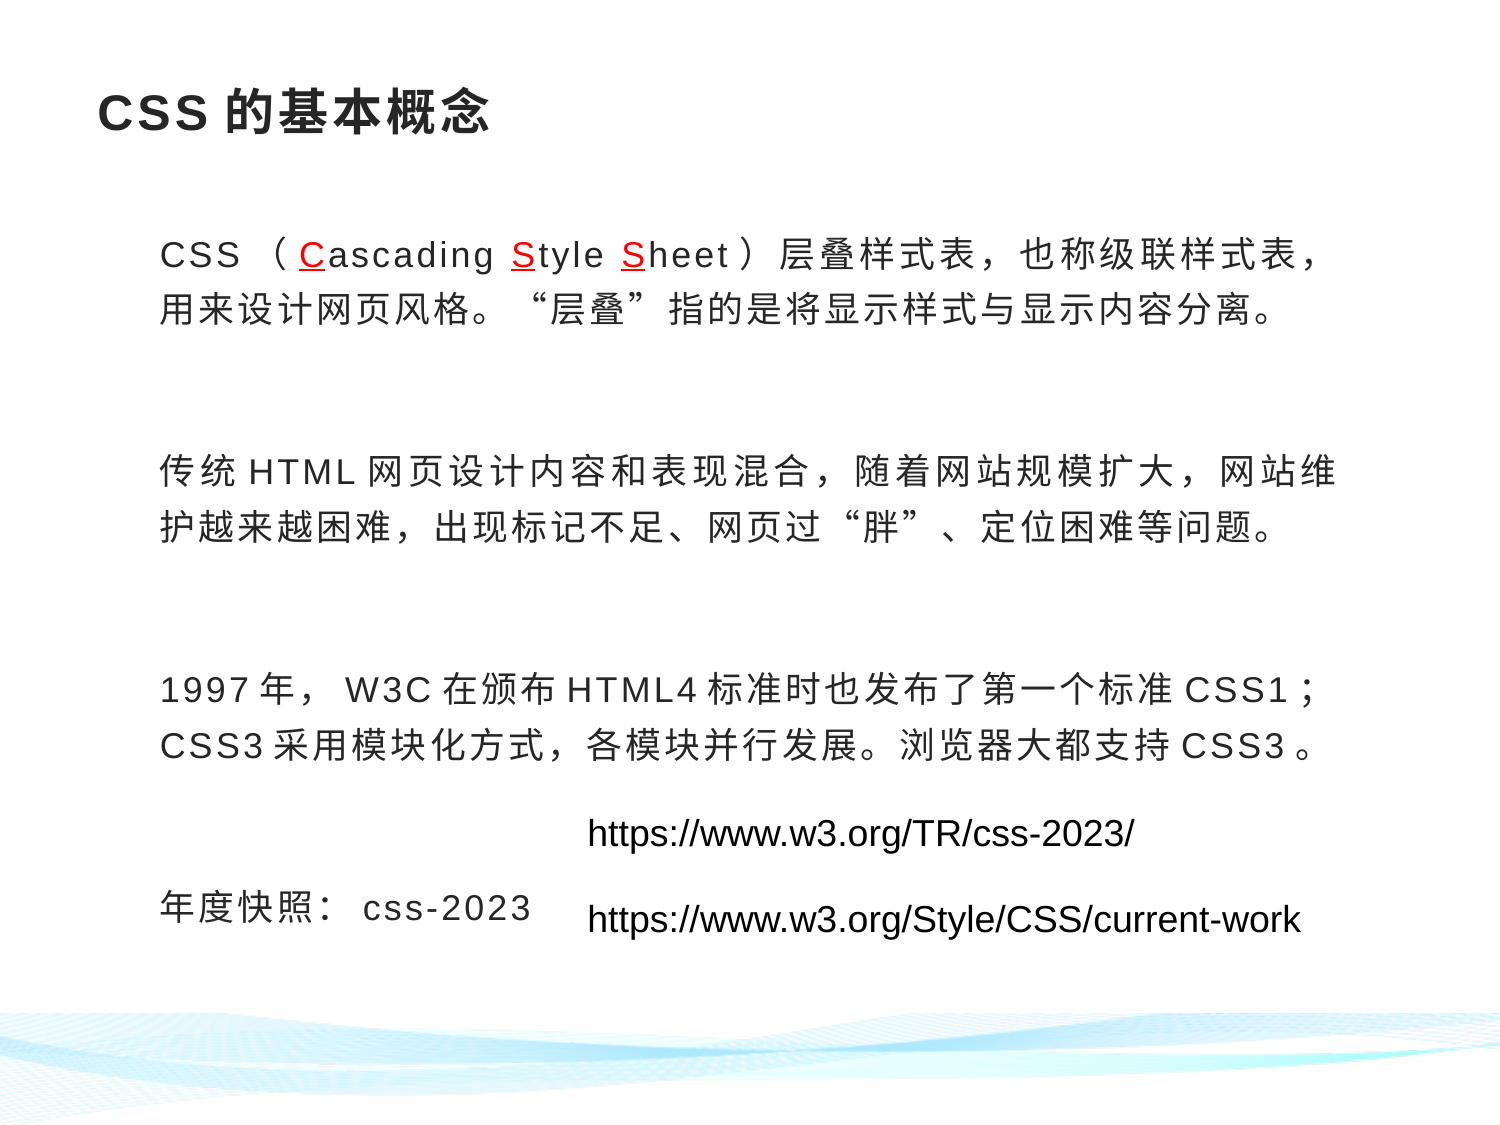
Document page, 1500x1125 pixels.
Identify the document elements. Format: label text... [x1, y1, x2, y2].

title CSS的基本概念 [82, 72, 1418, 146]
text_box https://www.w3.org/Style/CSS/current-work [572, 887, 1323, 948]
list CSS（Cascading Style Sheet）层叠样式表，也称级联样式表，用来设计网页风格。“层叠”指的是将显示样式与显示内容分离。 传统HTML网页设计内容和表现混合，随着网站规模扩大，网站维护越来越困难，出现标记不足、网页过“胖”、定位困难等问题。 1997年，W3C在颁布HTML4标准时也发布了第一个标准CSS1；CSS3采用模块化方式，各模块并行发展。浏览器大都支持CSS3。 年度快照：css-2023 [145, 210, 1355, 990]
picture [0, 1013, 1500, 1125]
text_box https://www.w3.org/TR/css-2023/ [572, 801, 1323, 862]
